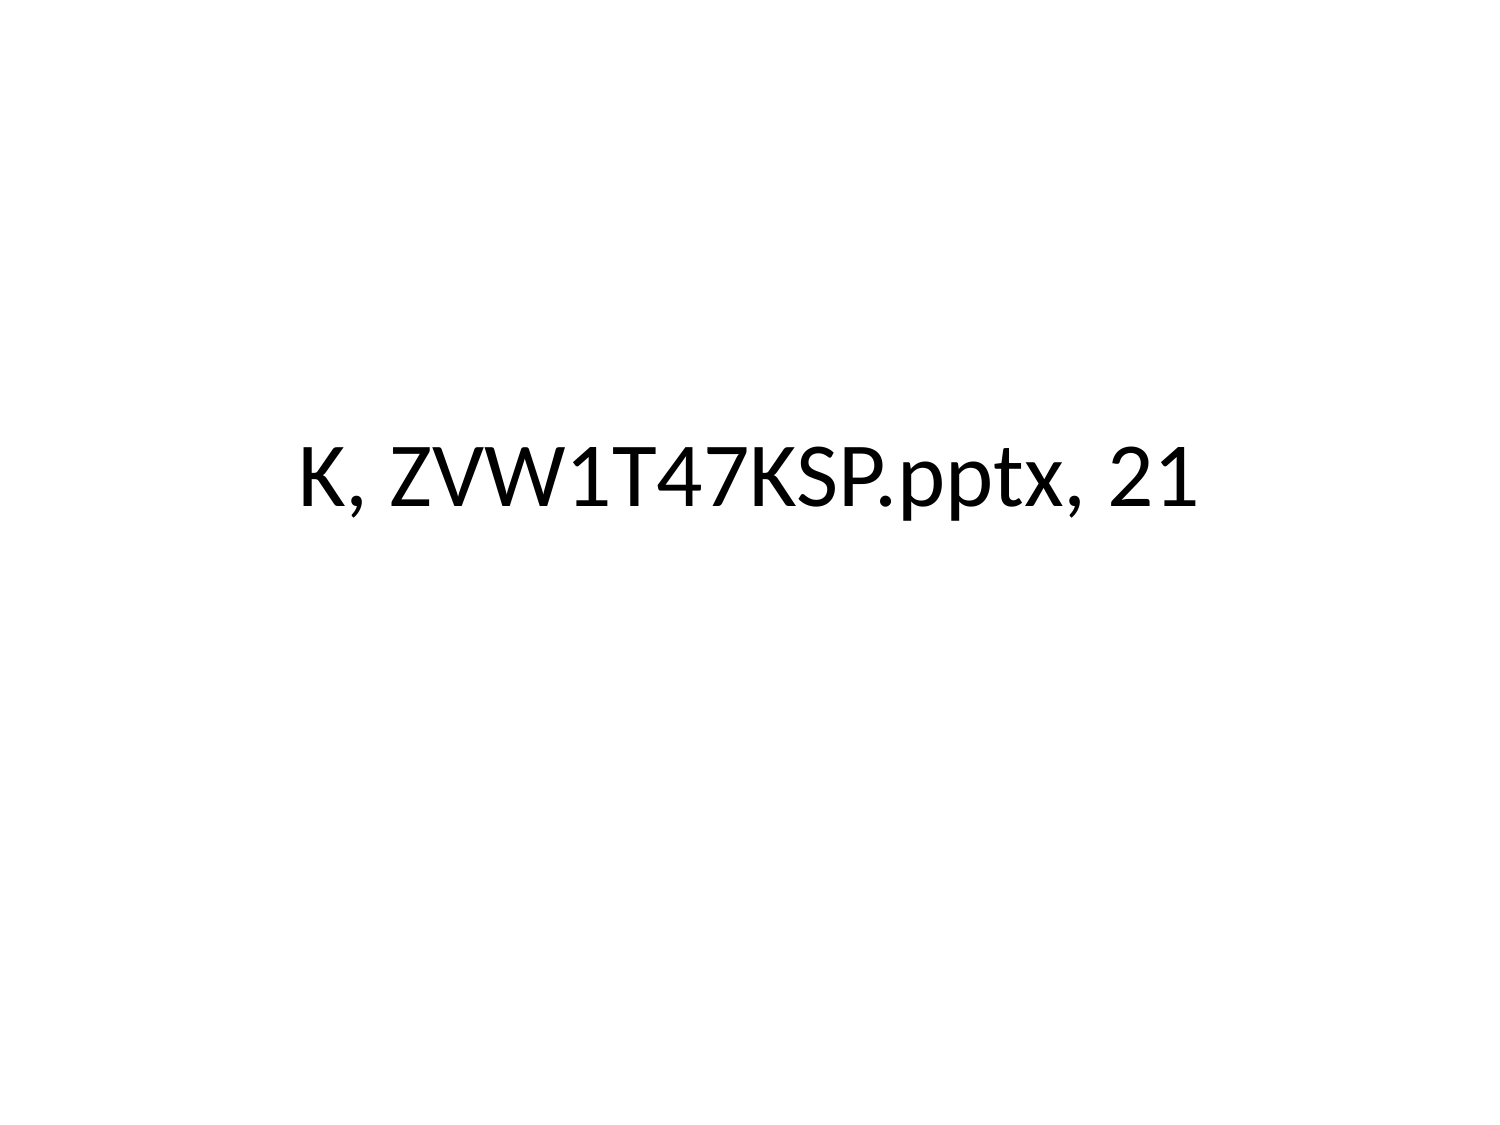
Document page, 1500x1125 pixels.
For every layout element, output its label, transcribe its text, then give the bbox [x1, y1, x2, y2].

title K, ZVW1T47KSP.pptx, 21 [112, 349, 1388, 591]
